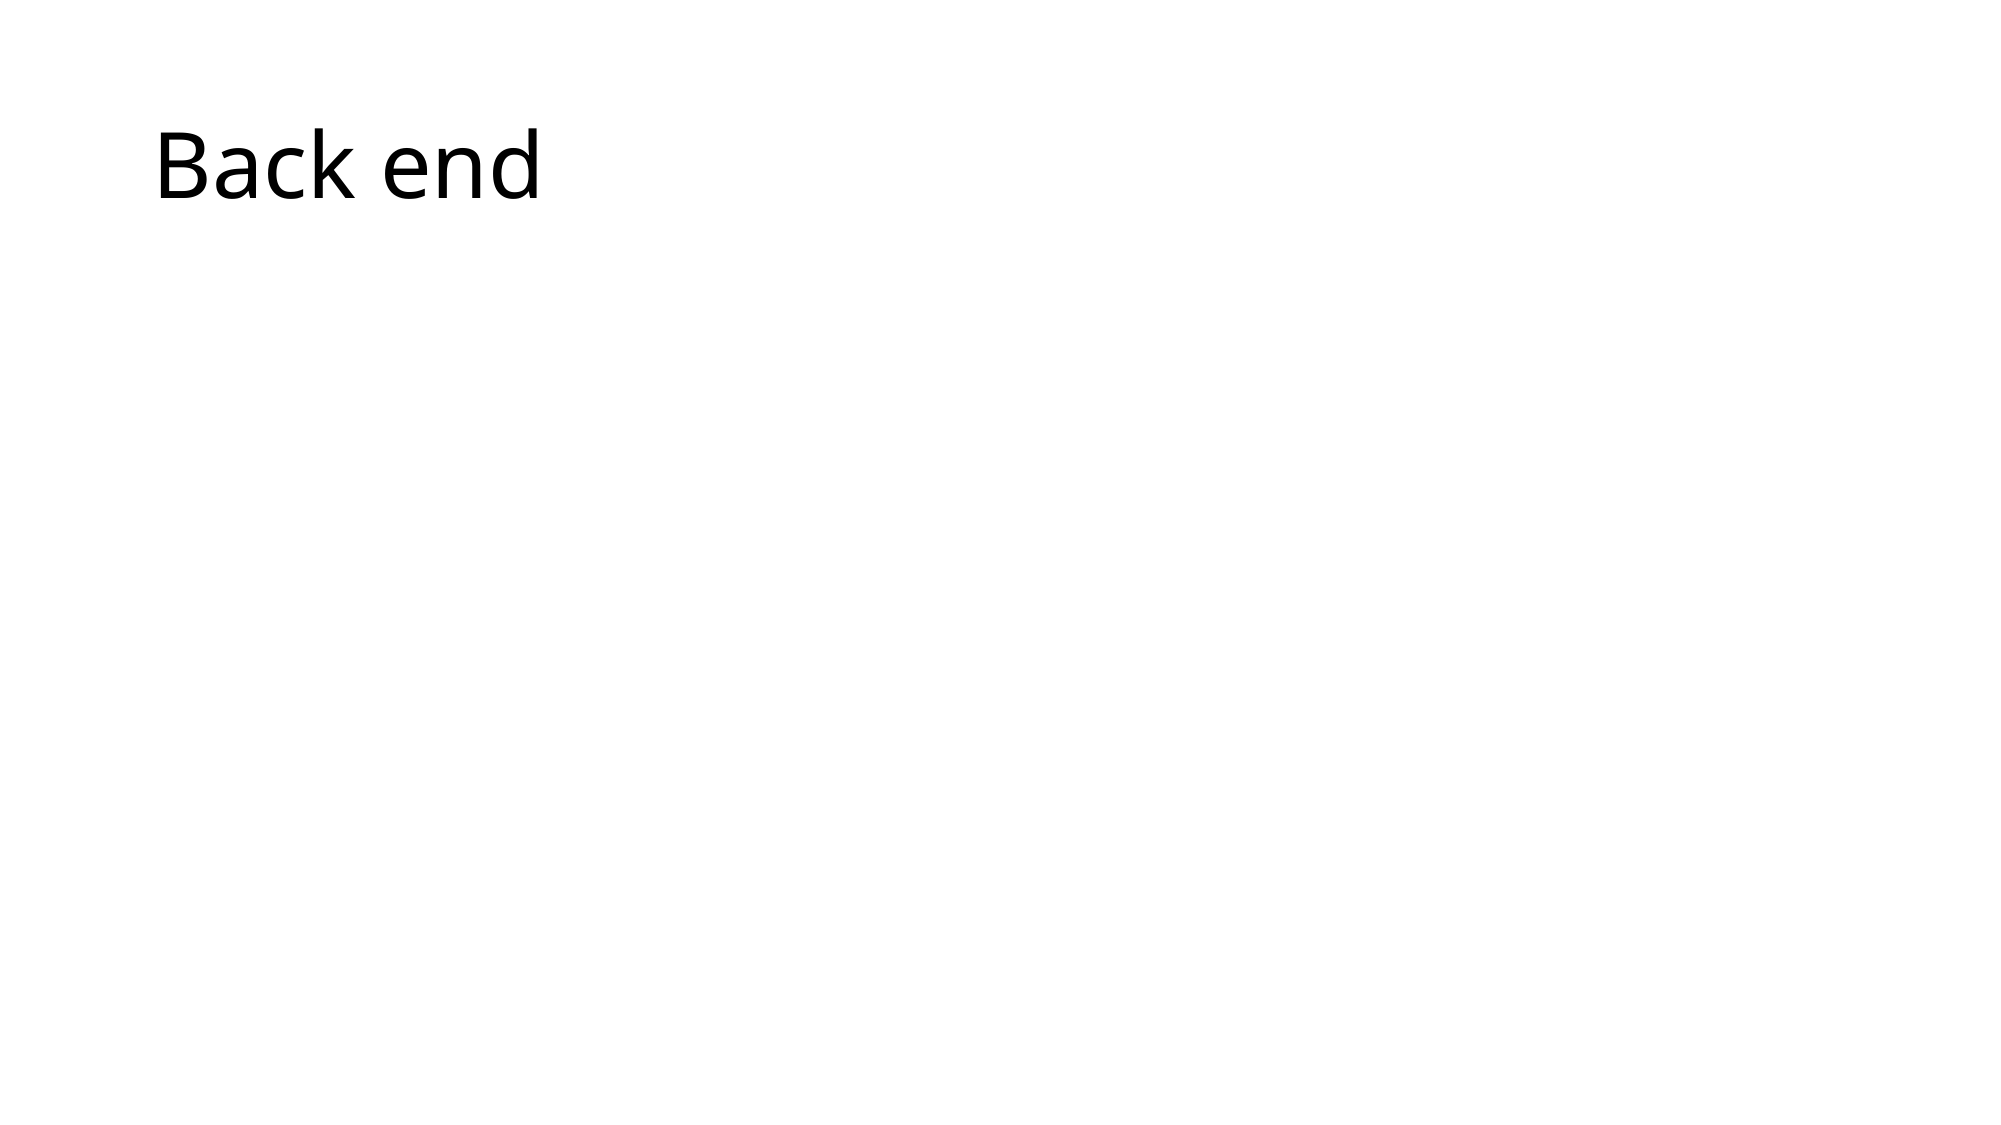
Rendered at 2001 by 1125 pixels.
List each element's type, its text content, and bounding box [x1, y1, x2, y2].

title Back end [137, 59, 1863, 278]
